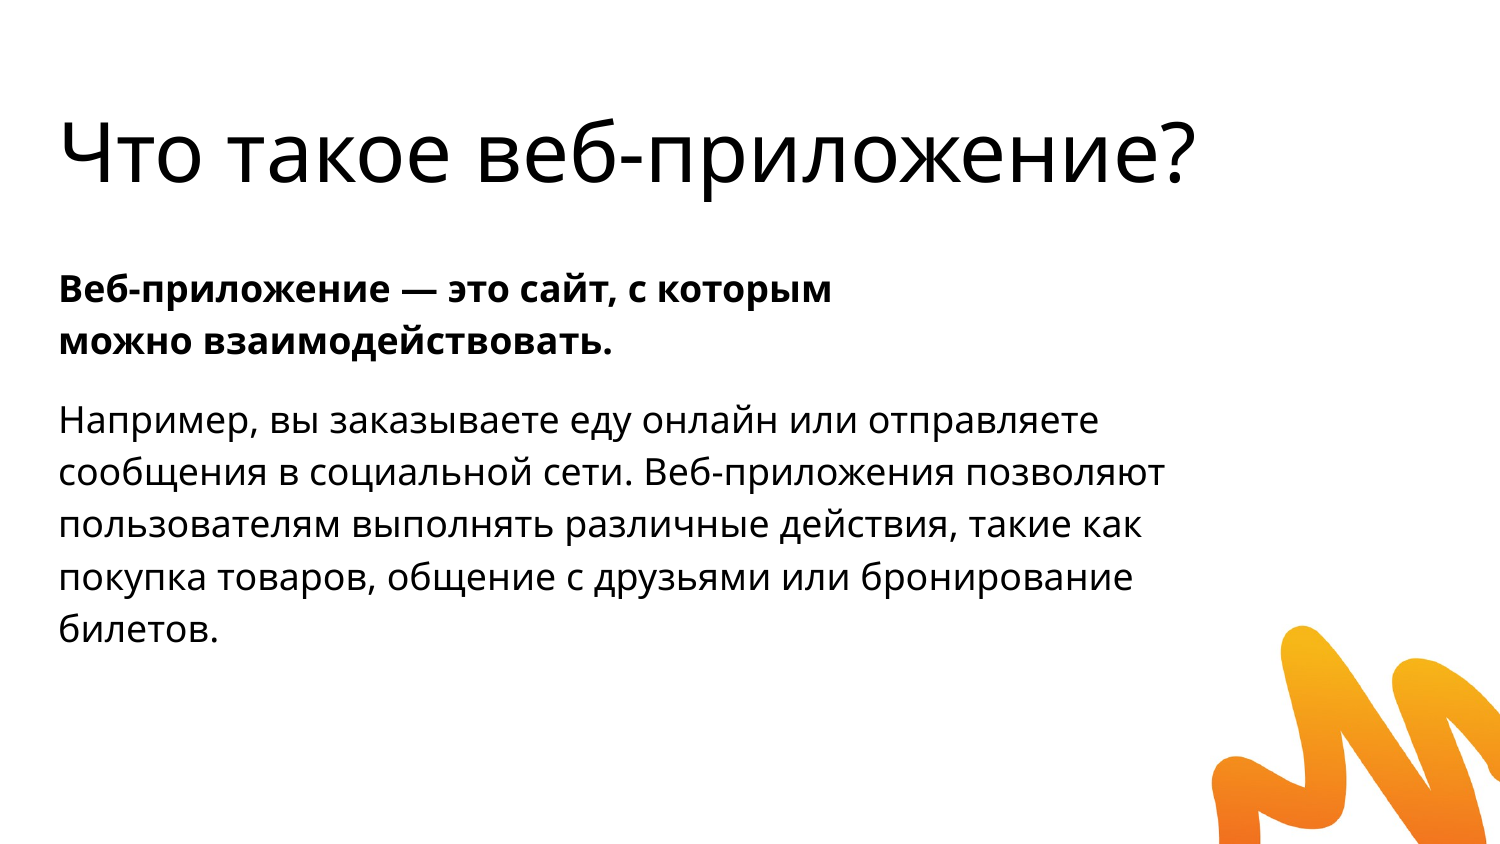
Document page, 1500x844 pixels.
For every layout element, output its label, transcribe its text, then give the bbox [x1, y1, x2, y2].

text_box Веб-приложение — это сайт, с которым можно взаимодействовать. Например, вы заказываете еду онлайн или отправляете сообщения в социальной сети. Веб-приложения позволяют пользователям выполнять различные действия, такие как покупка товаров, общение с друзьями или бронирование билетов. [56, 256, 1269, 650]
picture [1210, 623, 1500, 844]
title Что такое веб-приложение? [56, 97, 1444, 240]
